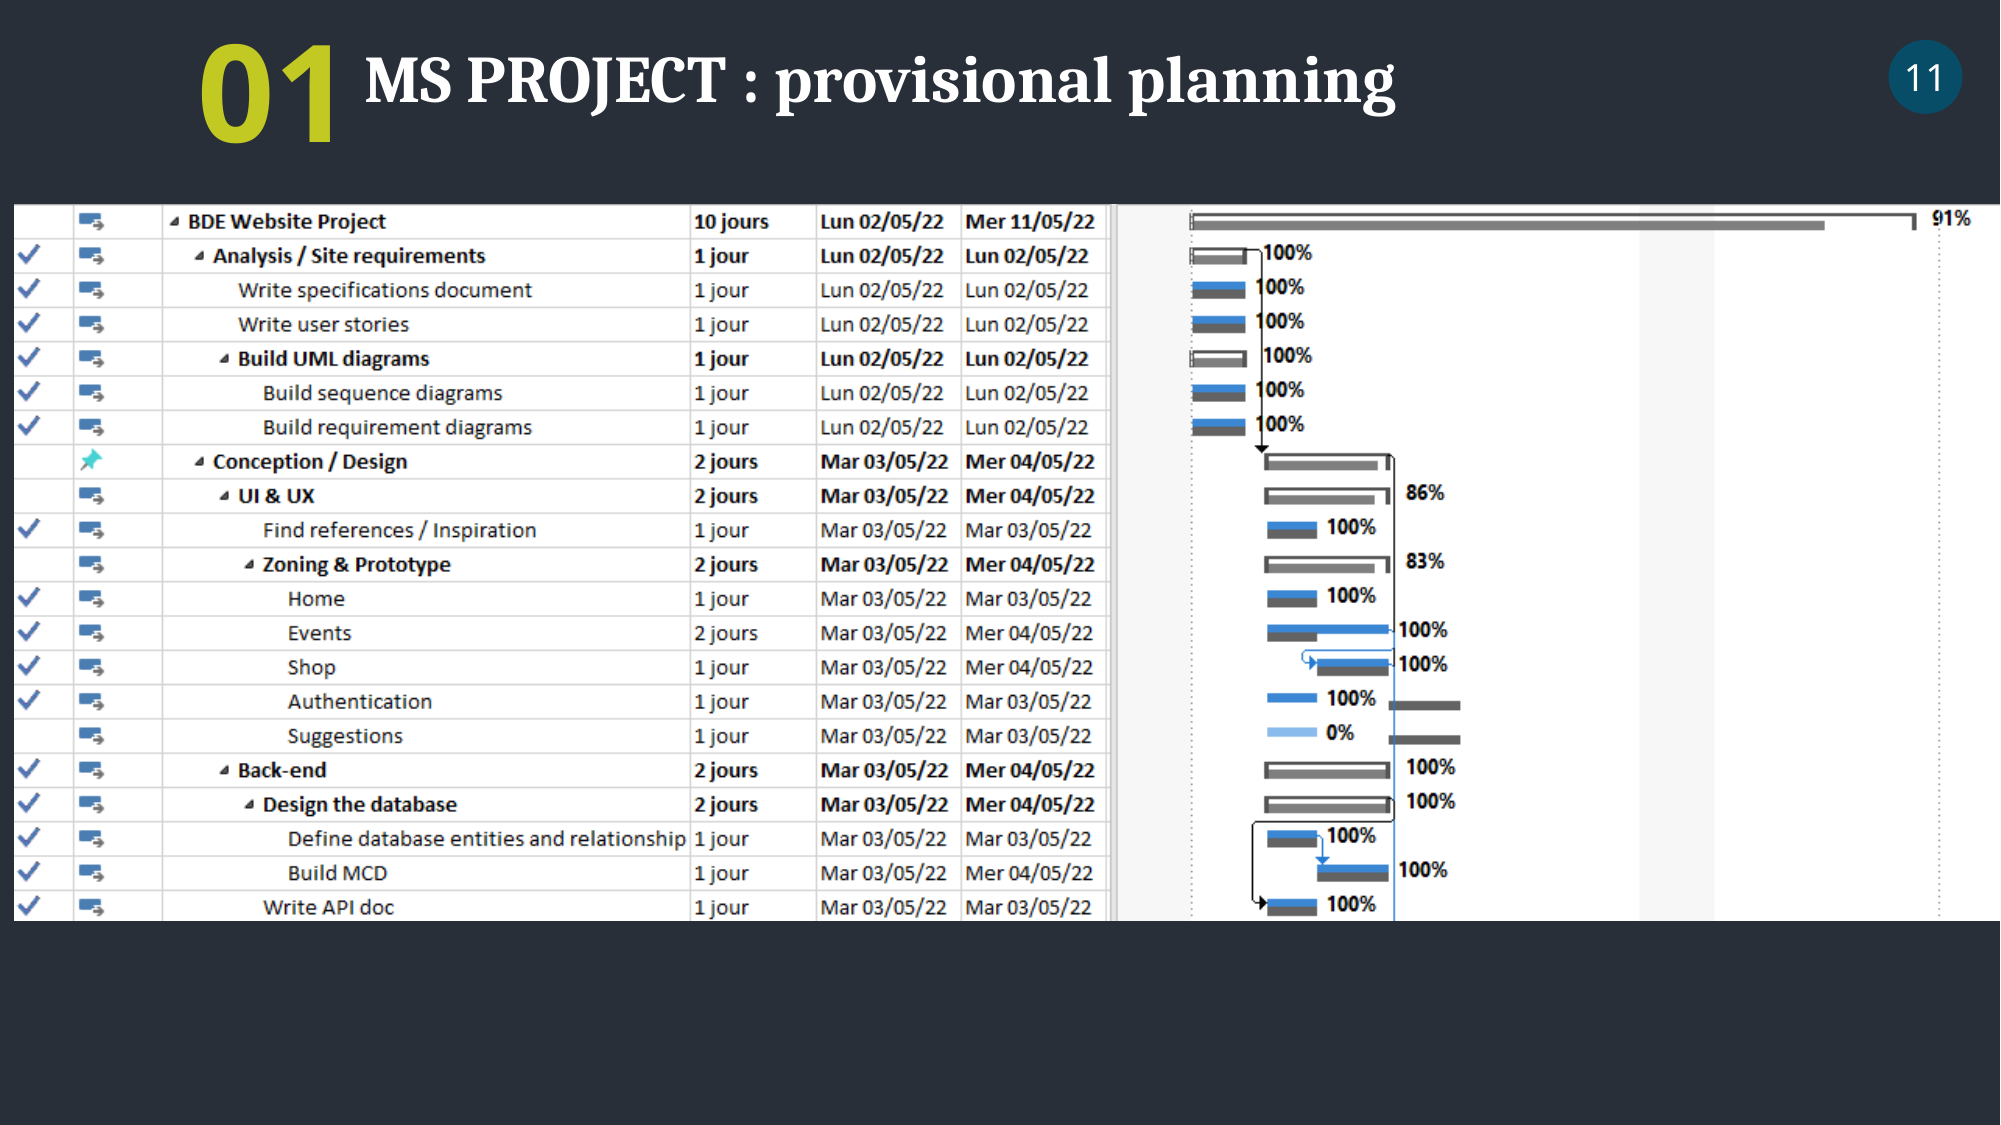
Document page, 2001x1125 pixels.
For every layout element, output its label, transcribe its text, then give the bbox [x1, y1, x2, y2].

text_box 01 [178, 0, 372, 178]
text_box 11 [1887, 38, 1964, 115]
text_box MS PROJECT : provisional planning [349, 28, 1564, 124]
picture [14, 204, 2000, 921]
